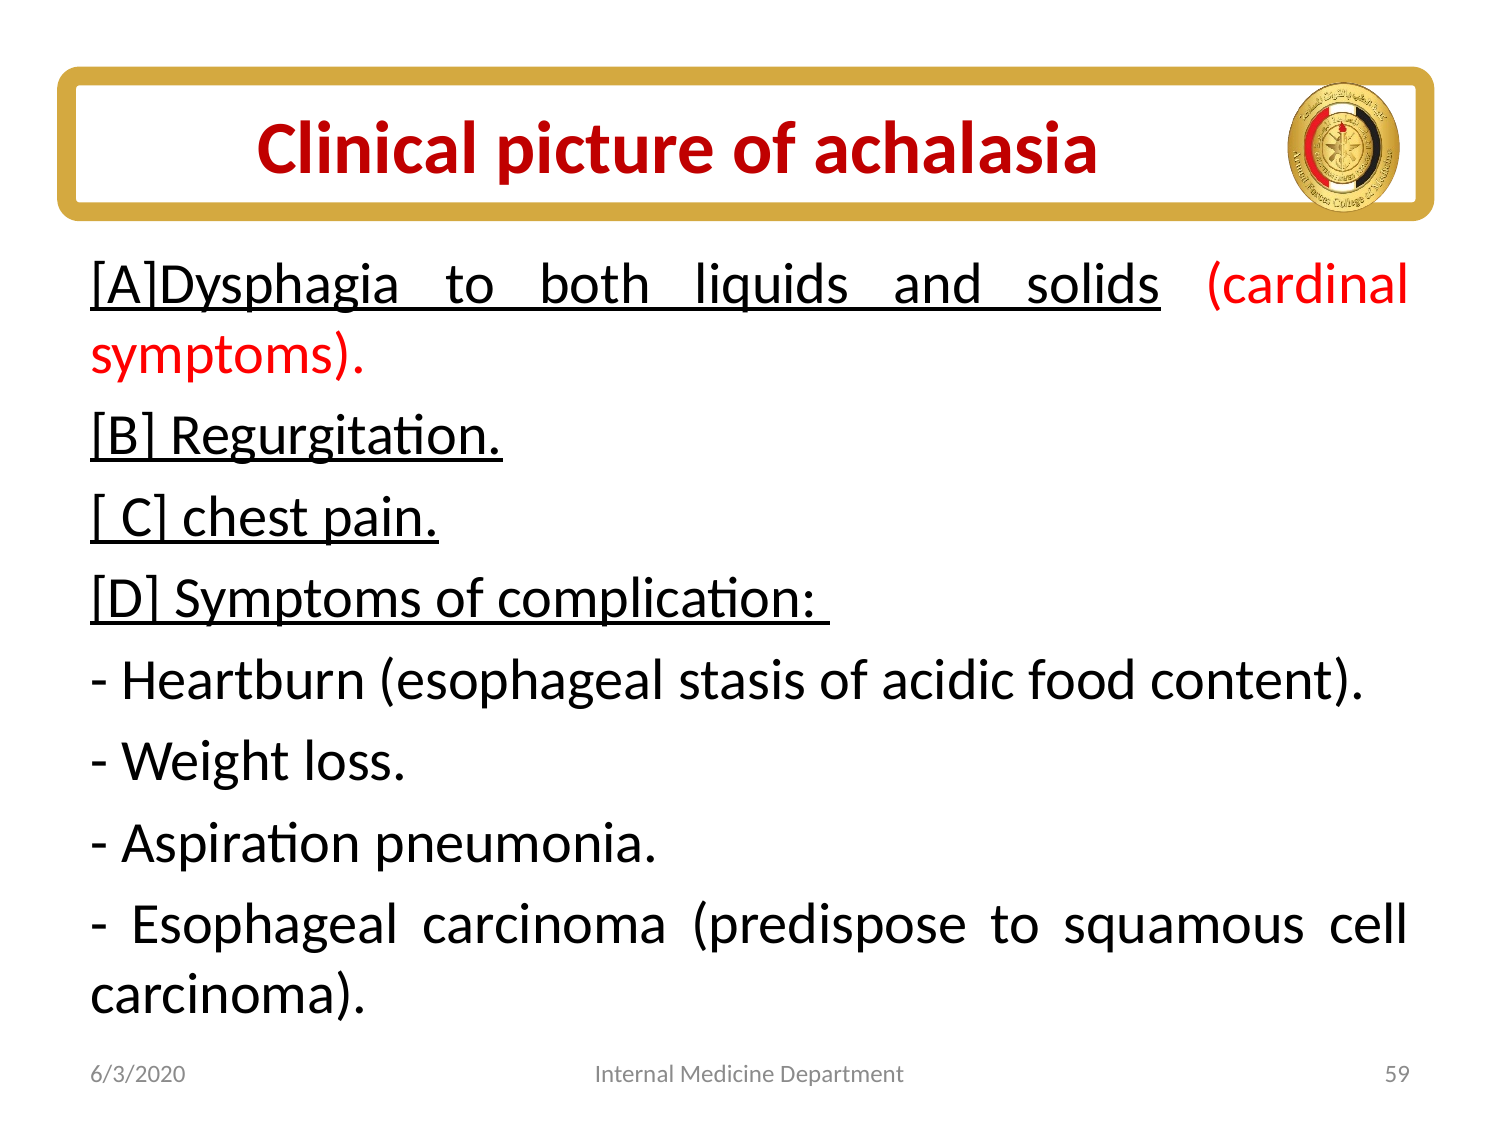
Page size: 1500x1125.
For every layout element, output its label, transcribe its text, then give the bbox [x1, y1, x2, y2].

list [A]Dysphagia to both liquids and solids (cardinal symptoms). [B] Regurgitation. [ C] chest pain. [D] Symptoms of complication: - Heartburn (esophageal stasis of acidic food content). - Weight loss. - Aspiration pneumonia. - Esophageal carcinoma (predispose to squamous cell carcinoma). [75, 237, 1425, 1125]
footer Internal Medicine Department [512, 1042, 988, 1103]
picture [1292, 82, 1400, 213]
title Clinical picture of achalasia [66, 98, 1292, 189]
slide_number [75, 1042, 425, 1103]
slide_number 59 [1074, 1042, 1425, 1103]
